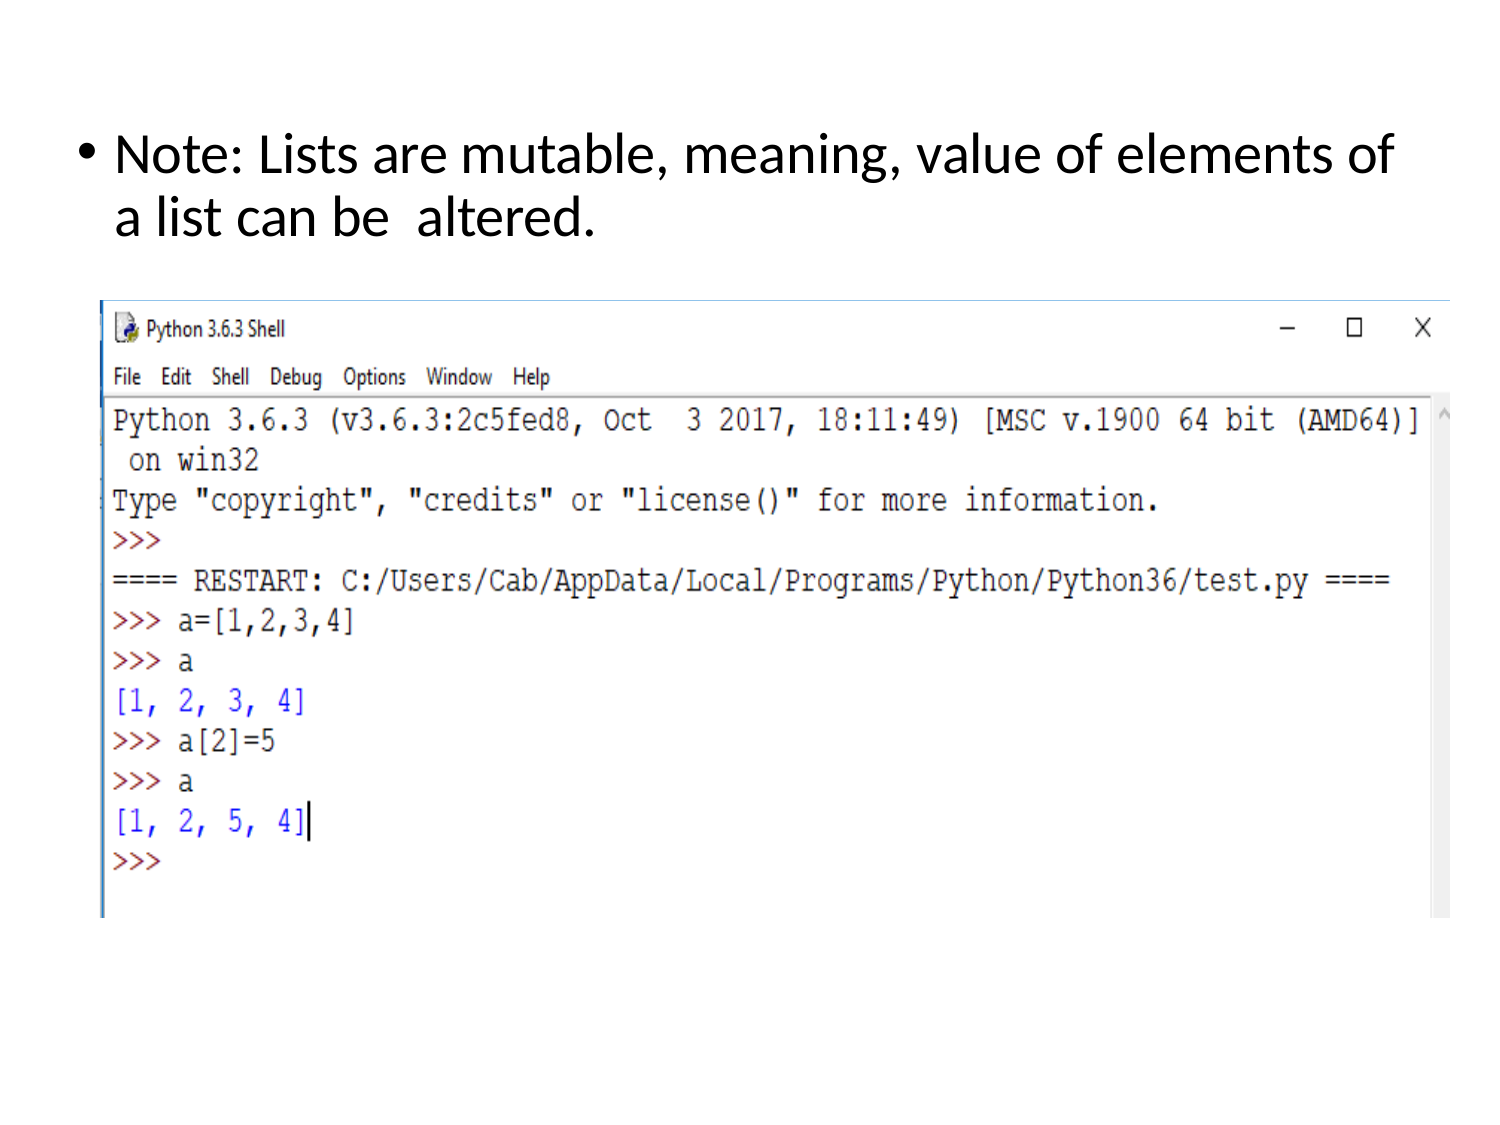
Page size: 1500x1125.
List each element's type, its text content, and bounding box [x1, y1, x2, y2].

text_box Note: Lists are mutable, meaning, value of elements of a list can be altered. [75, 112, 1413, 249]
text_box [99, 299, 1450, 918]
